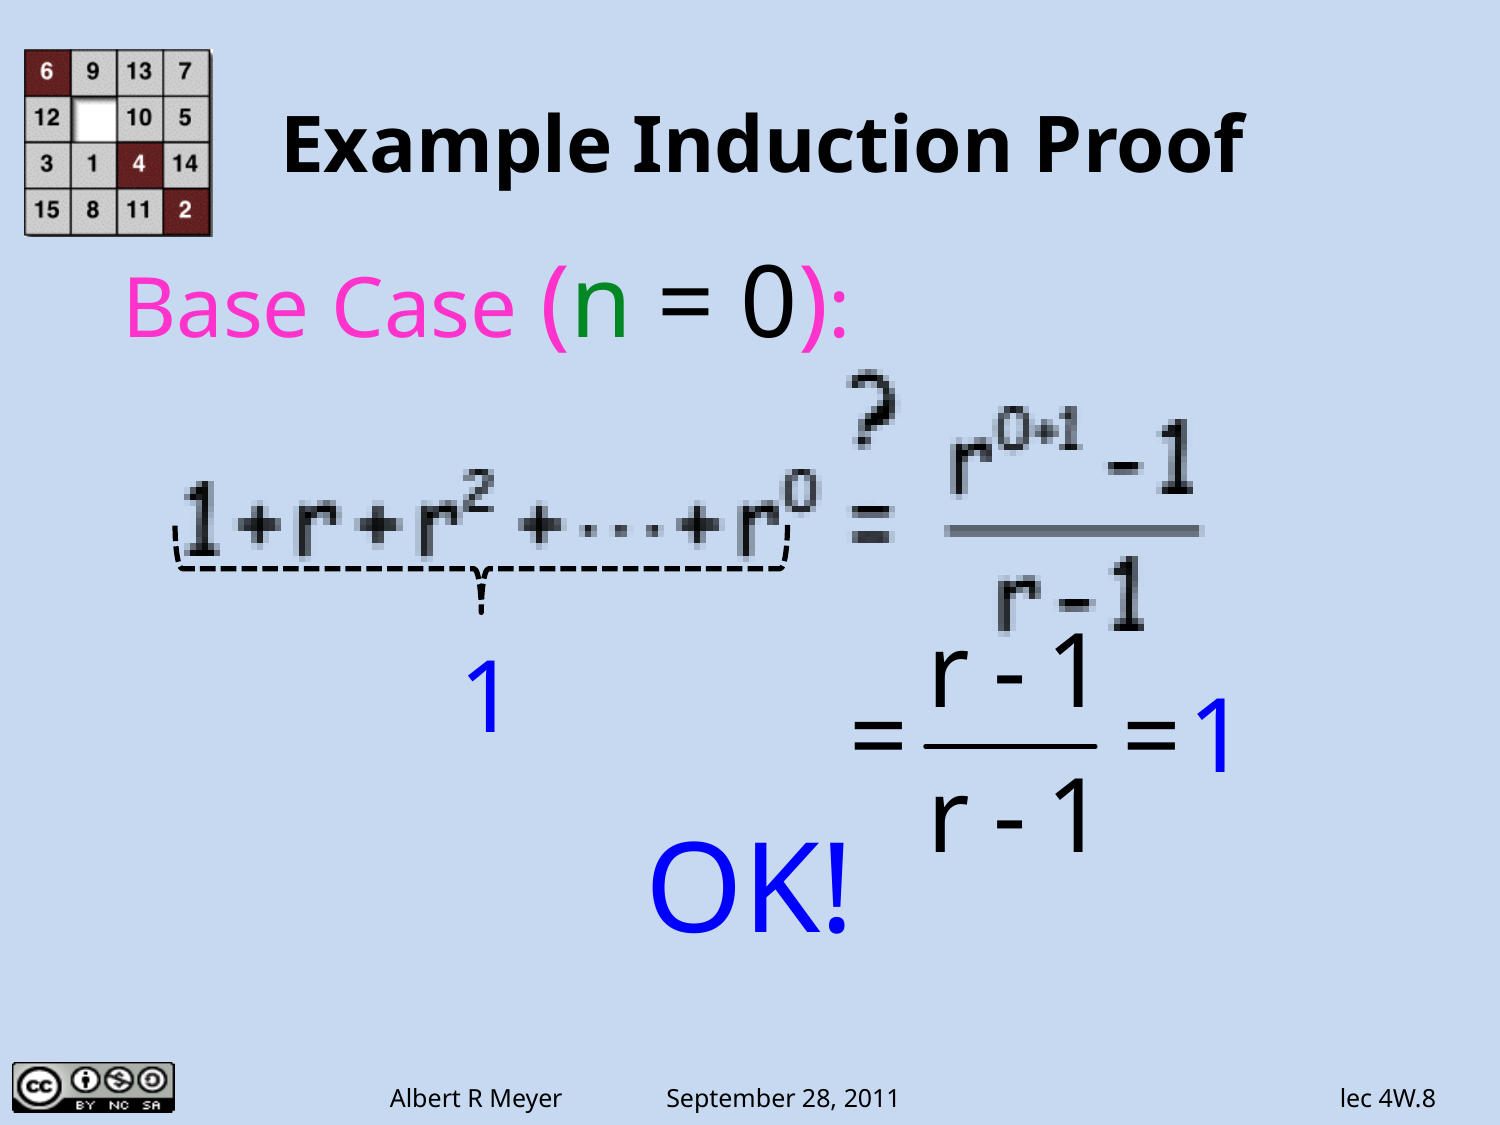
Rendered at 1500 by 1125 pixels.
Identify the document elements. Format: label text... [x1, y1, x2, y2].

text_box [172, 331, 1236, 644]
picture [24, 49, 213, 237]
text_box OK! [630, 799, 870, 965]
list Base Case (n = 0): [107, 229, 933, 367]
picture [12, 1062, 175, 1113]
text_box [837, 609, 1250, 876]
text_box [174, 524, 788, 762]
title Example Induction Proof [237, 45, 1288, 238]
